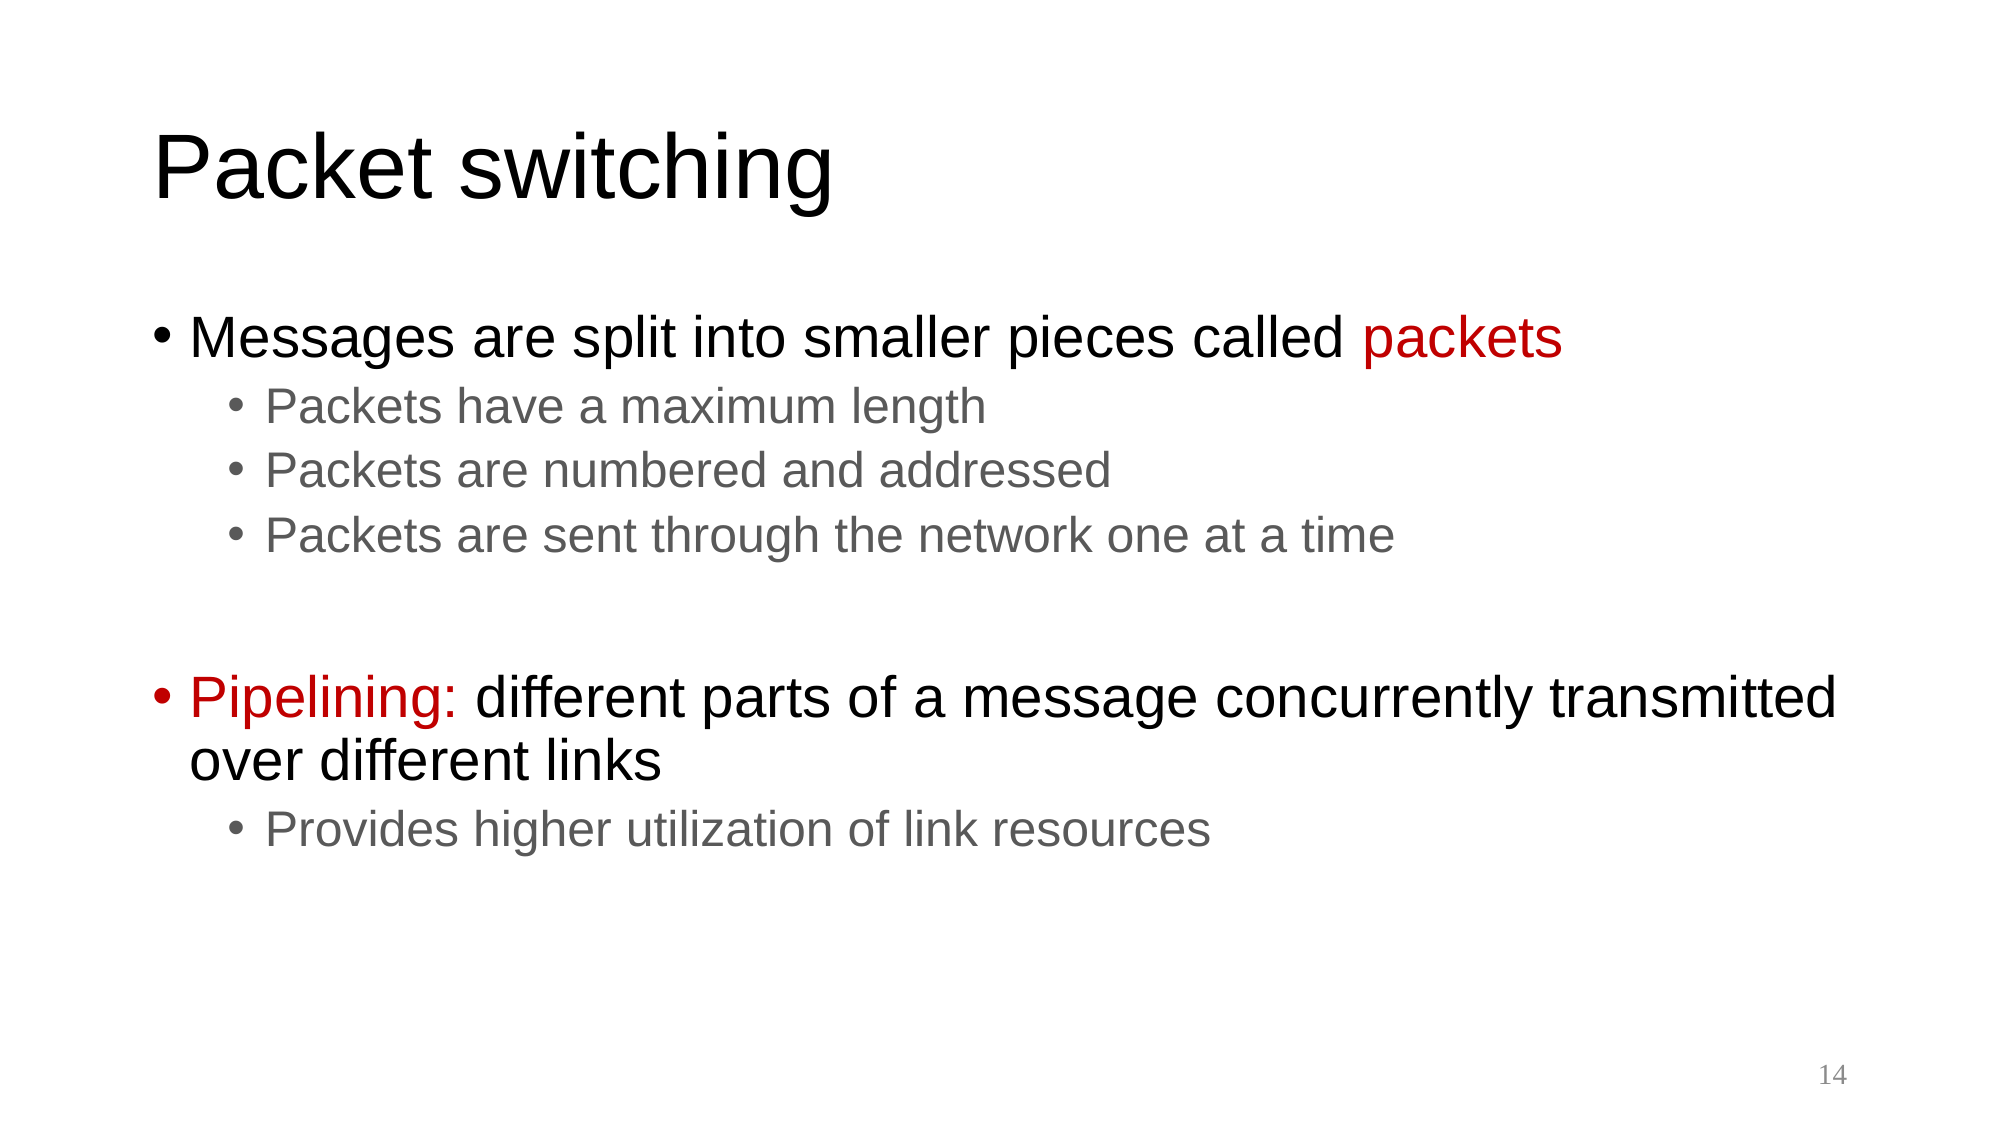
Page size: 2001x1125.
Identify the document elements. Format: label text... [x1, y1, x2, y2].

slide_number 14 [1412, 1042, 1863, 1103]
title Packet switching [137, 59, 1863, 278]
list Messages are split into smaller pieces called packets Packets have a maximum length Packets are numbered and addressed Packets are sent through the network one at a time Pipelining: different parts of a message concurrently transmitted over different links Provides higher utilization of link resources [137, 299, 1863, 1103]
